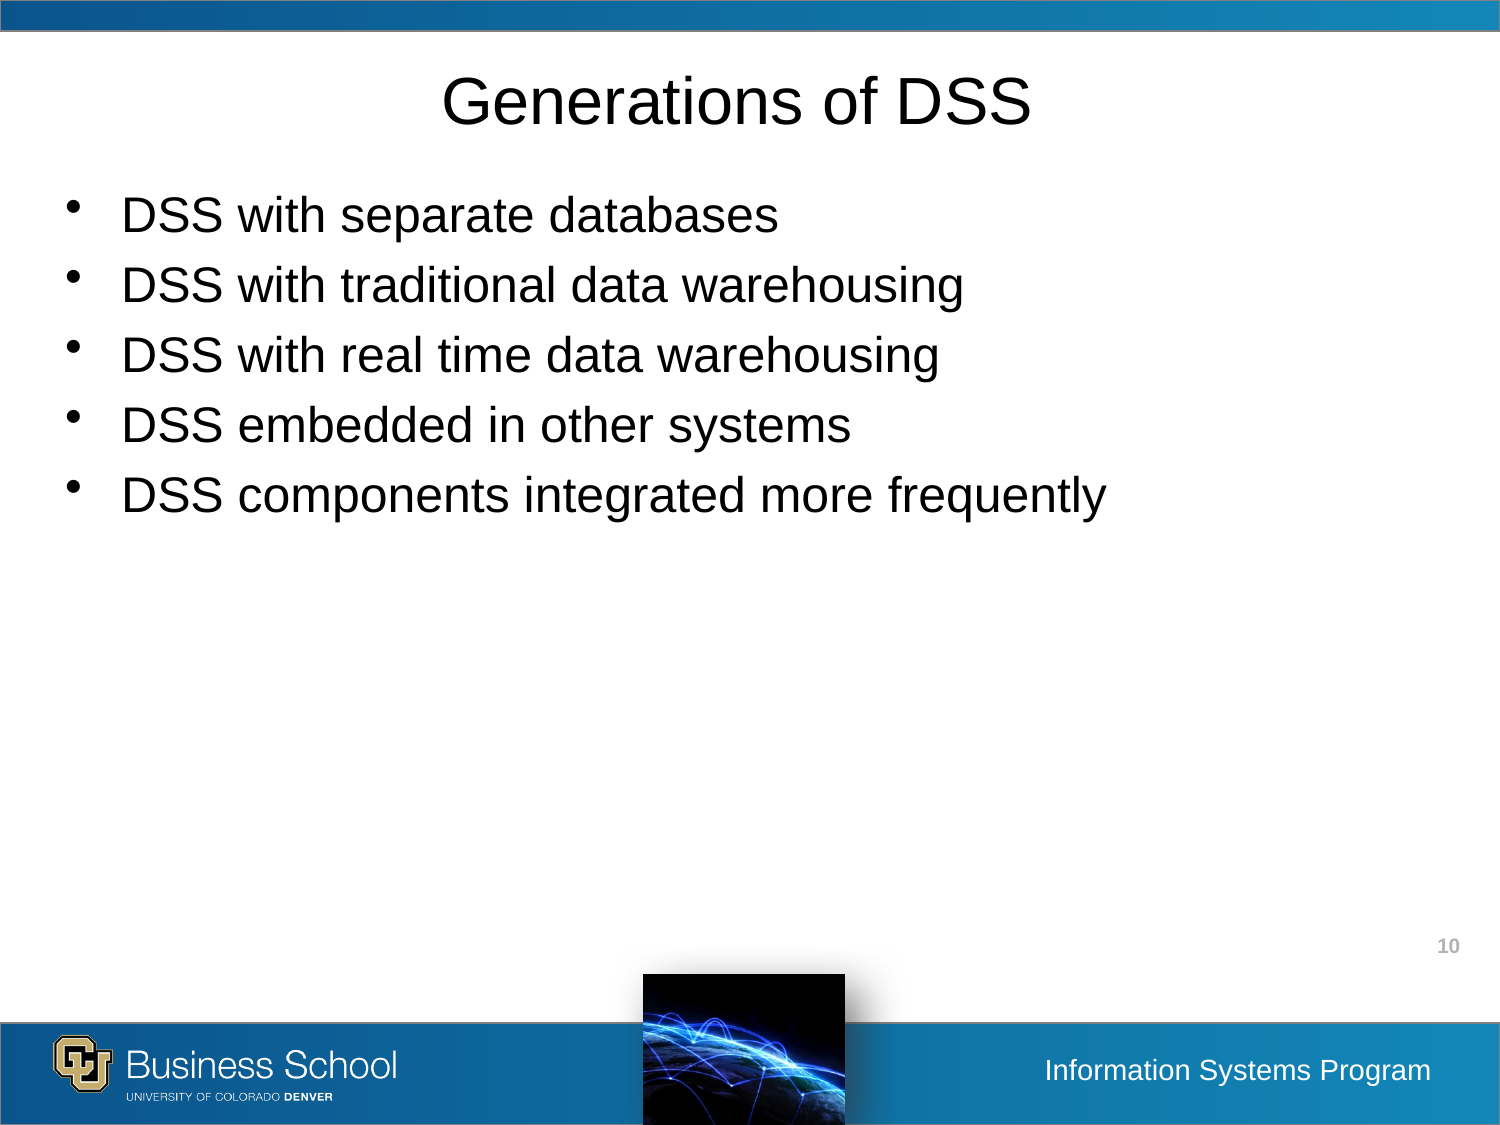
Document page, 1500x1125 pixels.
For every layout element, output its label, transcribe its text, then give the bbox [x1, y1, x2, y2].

picture [53, 1034, 396, 1101]
list DSS with separate databases DSS with traditional data warehousing DSS with real time data warehousing DSS embedded in other systems DSS components integrated more frequently [49, 174, 1426, 913]
title Generations of DSS [49, 49, 1426, 163]
picture [643, 974, 845, 1125]
